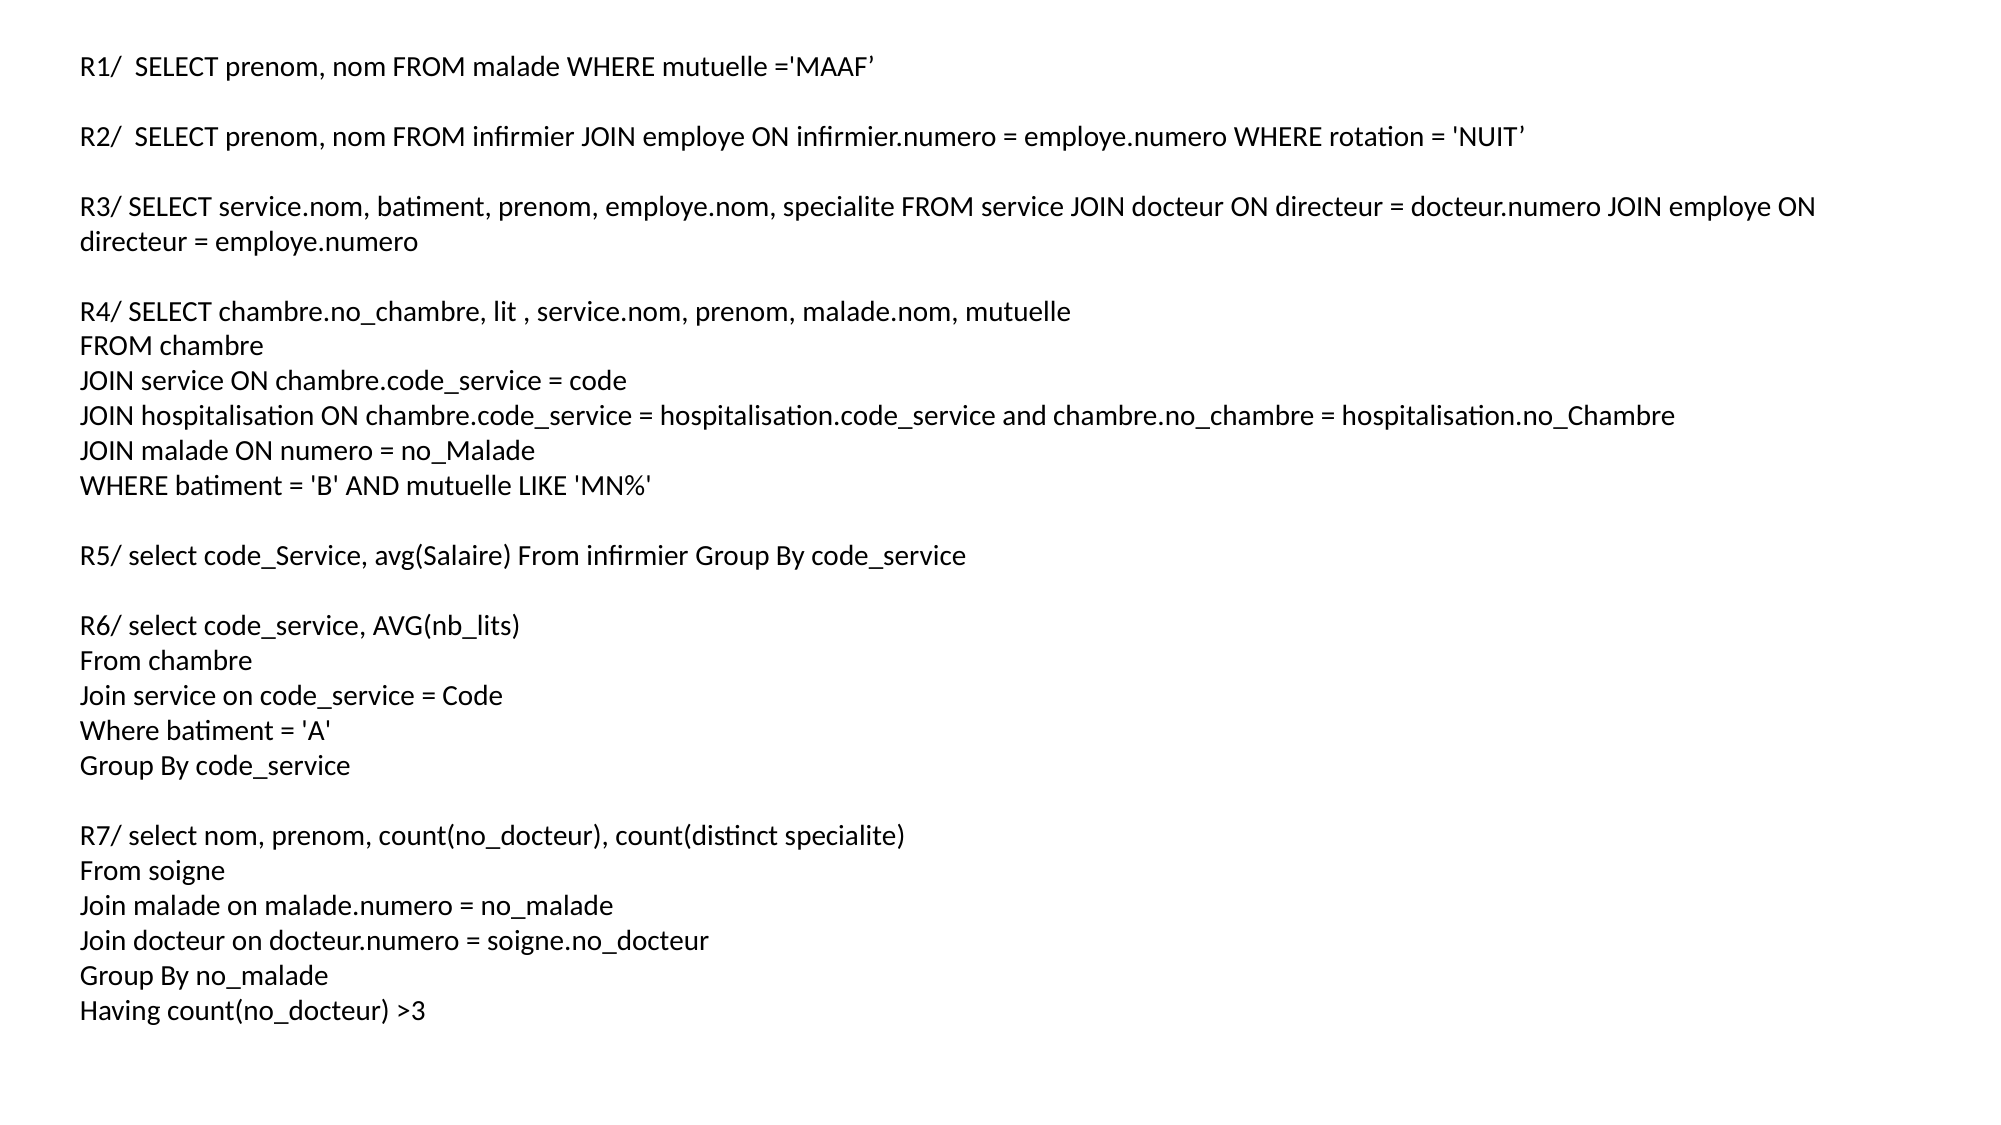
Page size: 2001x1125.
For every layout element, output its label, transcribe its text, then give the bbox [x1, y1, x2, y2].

text_box R1/ SELECT prenom, nom FROM malade WHERE mutuelle ='MAAF’ R2/ SELECT prenom, nom FROM infirmier JOIN employe ON infirmier.numero = employe.numero WHERE rotation = 'NUIT’ R3/ SELECT service.nom, batiment, prenom, employe.nom, specialite FROM service JOIN docteur ON directeur = docteur.numero JOIN employe ON directeur = employe.numero R4/ SELECT chambre.no_chambre, lit , service.nom, prenom, malade.nom, mutuelle FROM chambre JOIN service ON chambre.code_service = code JOIN hospitalisation ON chambre.code_service = hospitalisation.code_service and chambre.no_chambre = hospitalisation.no_Chambre JOIN malade ON numero = no_Malade WHERE batiment = 'B' AND mutuelle LIKE 'MN%' R5/ select code_Service, avg(Salaire) From infirmier Group By code_service R6/ select code_service, AVG(nb_lits) From chambre Join service on code_service = Code Where batiment = 'A' Group By code_service R7/ select nom, prenom, count(no_docteur), count(distinct specialite) From soigne Join malade on malade.numero = no_malade Join docteur on docteur.numero = soigne.no_docteur Group By no_malade Having count(no_docteur) >3 [65, 39, 1869, 1125]
